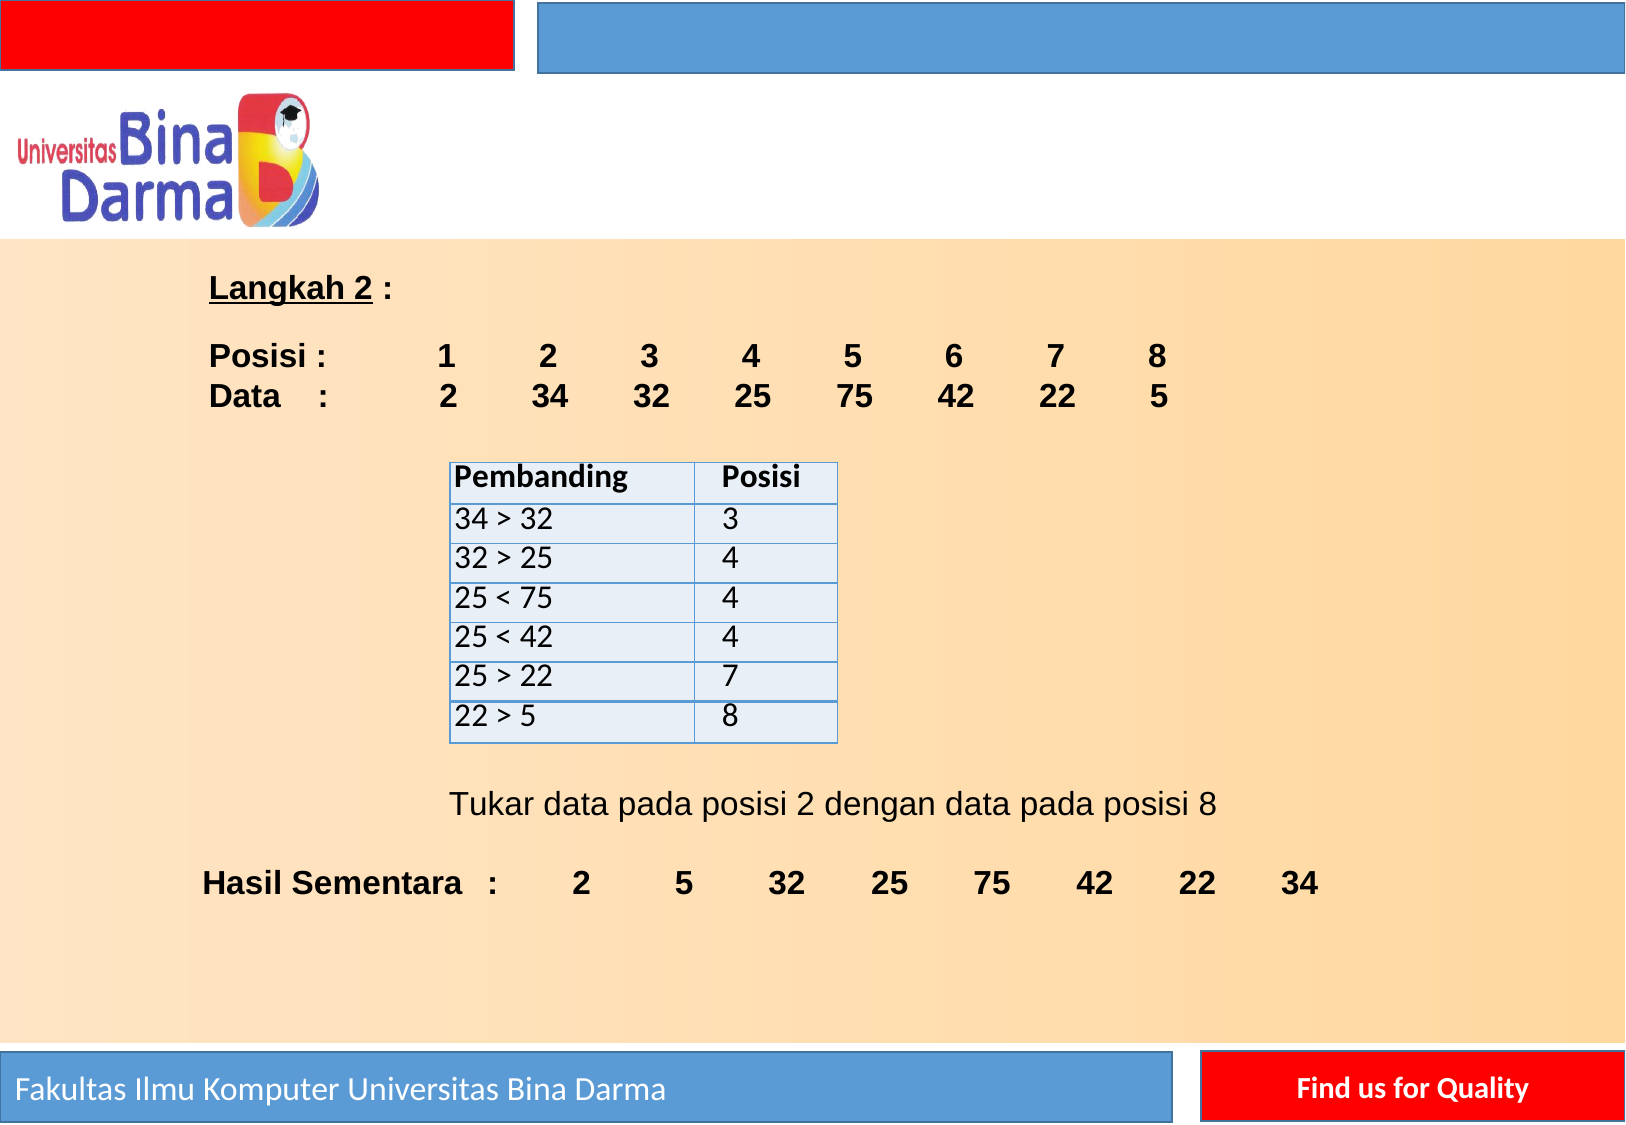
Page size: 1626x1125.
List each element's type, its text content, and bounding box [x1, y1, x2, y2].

table_cell 25 < 42 [451, 623, 694, 661]
table_cell 22 > 5 [451, 703, 694, 742]
picture [14, 89, 320, 231]
table_header Pembanding [451, 491, 694, 503]
table_header Posisi [695, 491, 837, 503]
table_cell 34 > 32 [451, 505, 694, 543]
table_cell 32 > 25 [451, 544, 694, 582]
table_cell 25 < 75 [451, 584, 694, 622]
table_cell 25 > 22 [451, 663, 694, 700]
table_cell 8 [695, 703, 837, 742]
table_cell 7 [695, 663, 837, 700]
text_box Langkah 2 : Posisi : 1 2 3 4 5 6 7 8 Data : 2 34 32 25 75 42 22 5 [193, 258, 1363, 491]
table_cell 3 [695, 505, 837, 543]
text_box Tukar data pada posisi 2 dengan data pada posisi 8 Hasil Sementara : 2 5 32 25 75 42 22 34 [187, 774, 1575, 909]
table_cell 4 [695, 584, 837, 622]
table_cell 4 [695, 544, 837, 582]
table_cell 4 [695, 623, 837, 661]
